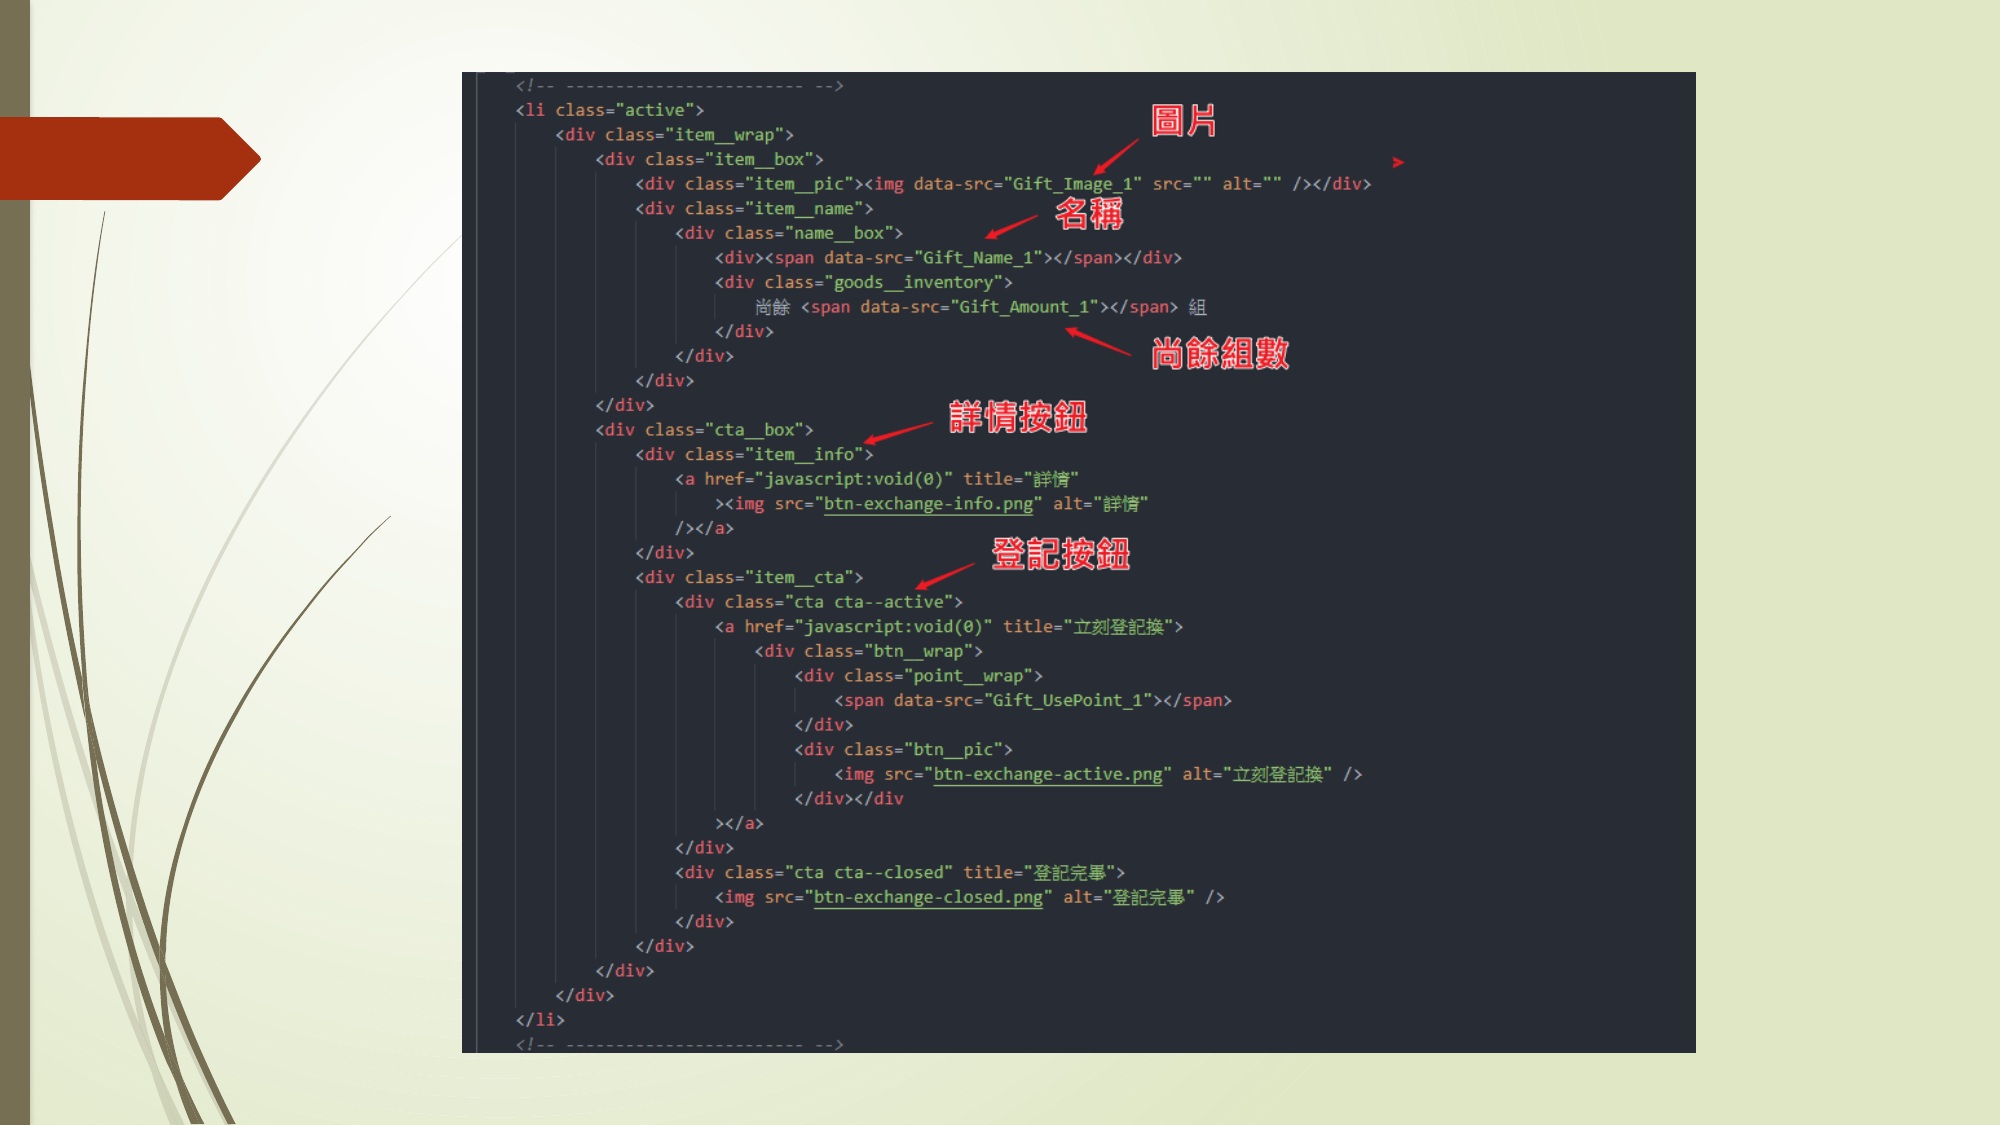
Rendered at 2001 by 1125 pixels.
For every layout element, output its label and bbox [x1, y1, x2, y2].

picture [462, 72, 1696, 1053]
